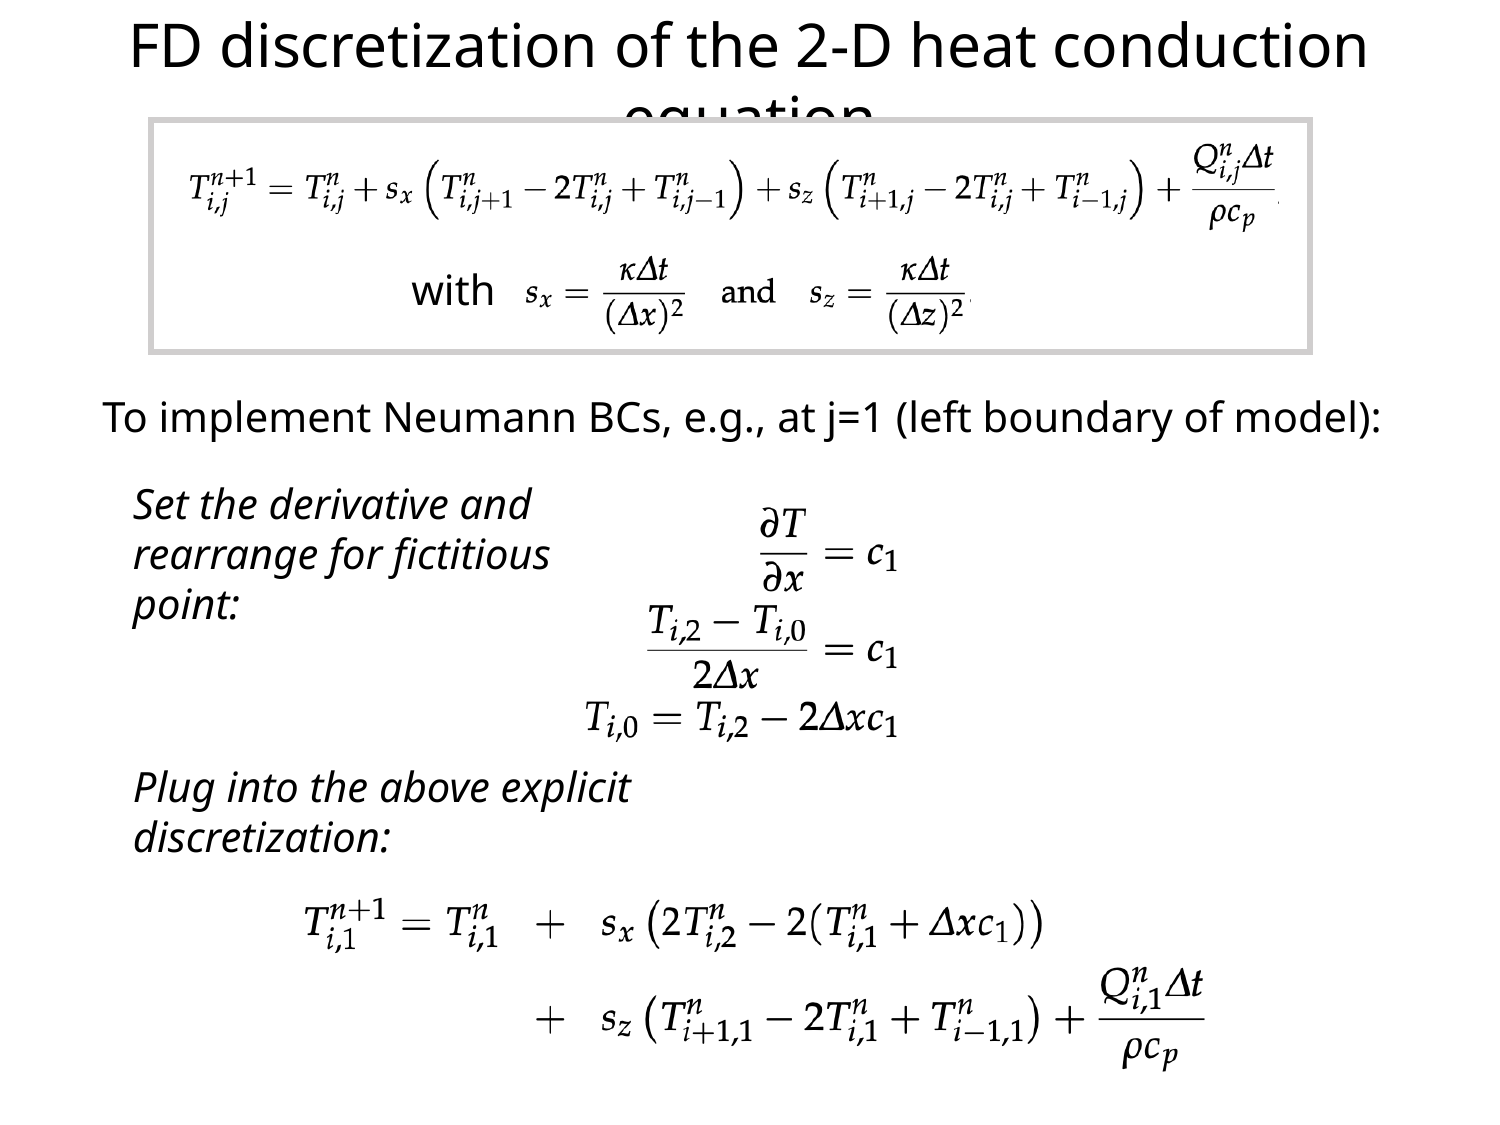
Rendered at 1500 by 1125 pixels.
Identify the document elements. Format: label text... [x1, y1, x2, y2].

text_box FD discretization of the 2-D heat conduction equation [0, 0, 1500, 160]
text_box To implement Neumann BCs, e.g., at j=1 (left boundary of model): [69, 383, 1415, 449]
text_box Plug into the above explicit discretization: [118, 752, 657, 868]
picture [171, 119, 1279, 347]
text_box [150, 119, 1311, 353]
picture [288, 888, 1212, 1082]
text_box Set the derivative and rearrange for fictitious point: [118, 470, 657, 636]
picture [548, 498, 935, 753]
